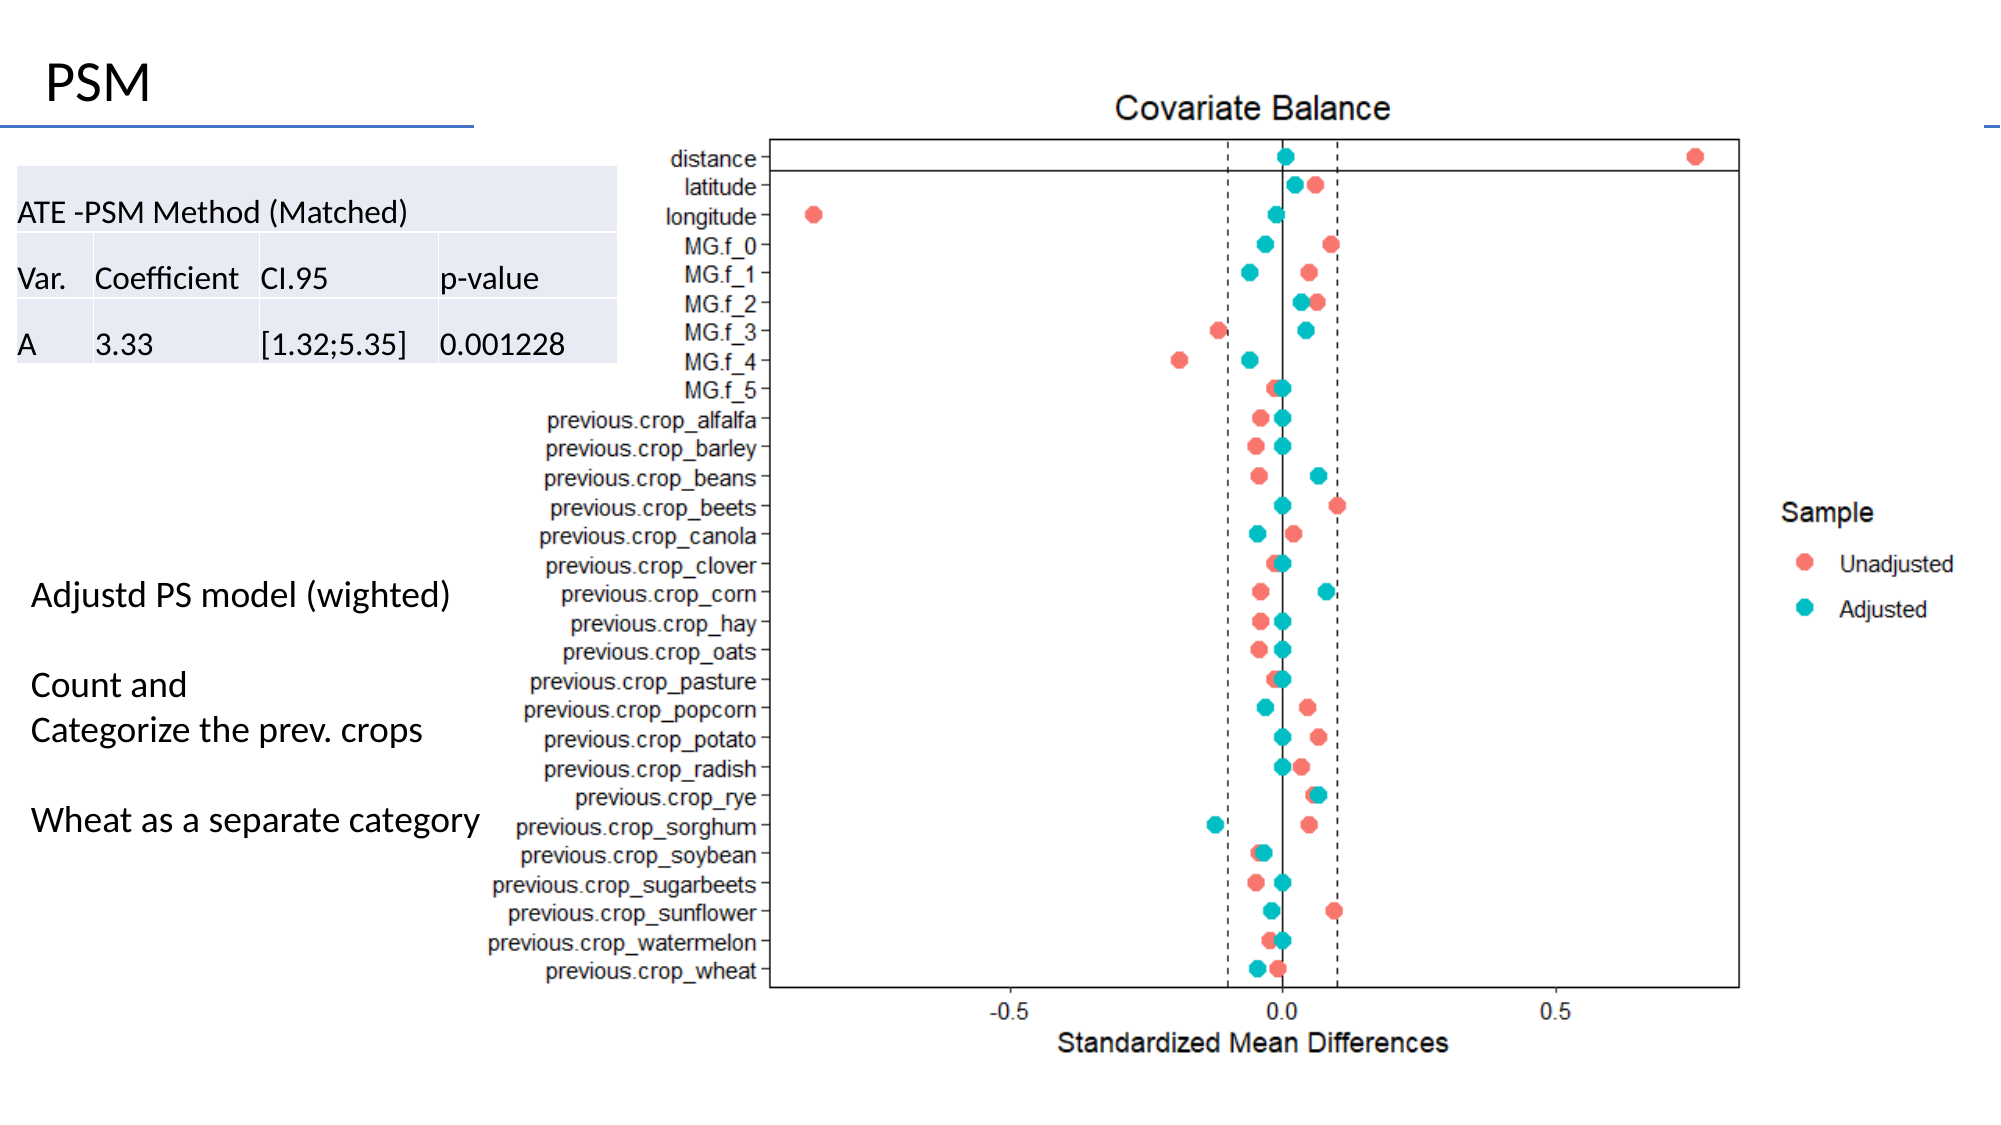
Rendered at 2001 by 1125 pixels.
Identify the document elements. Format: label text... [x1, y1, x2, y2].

text_box Adjustd PS model (wighted) Count and Categorize the prev. crops Wheat as a separate category [16, 562, 474, 848]
picture [474, 78, 1984, 1073]
table_cell [1.32;5.35] [260, 299, 438, 363]
table_cell 3.33 [94, 299, 259, 363]
table_cell 0.001228 [439, 299, 474, 363]
table_cell CI.95 [260, 233, 438, 297]
table_cell p-value [439, 233, 474, 297]
text_box PSM [30, 35, 1833, 121]
table_header ATE -PSM Method (Matched) [17, 166, 474, 231]
table_cell Coefficient [94, 233, 259, 297]
table_cell A [17, 299, 93, 363]
table_cell Var. [17, 233, 93, 297]
